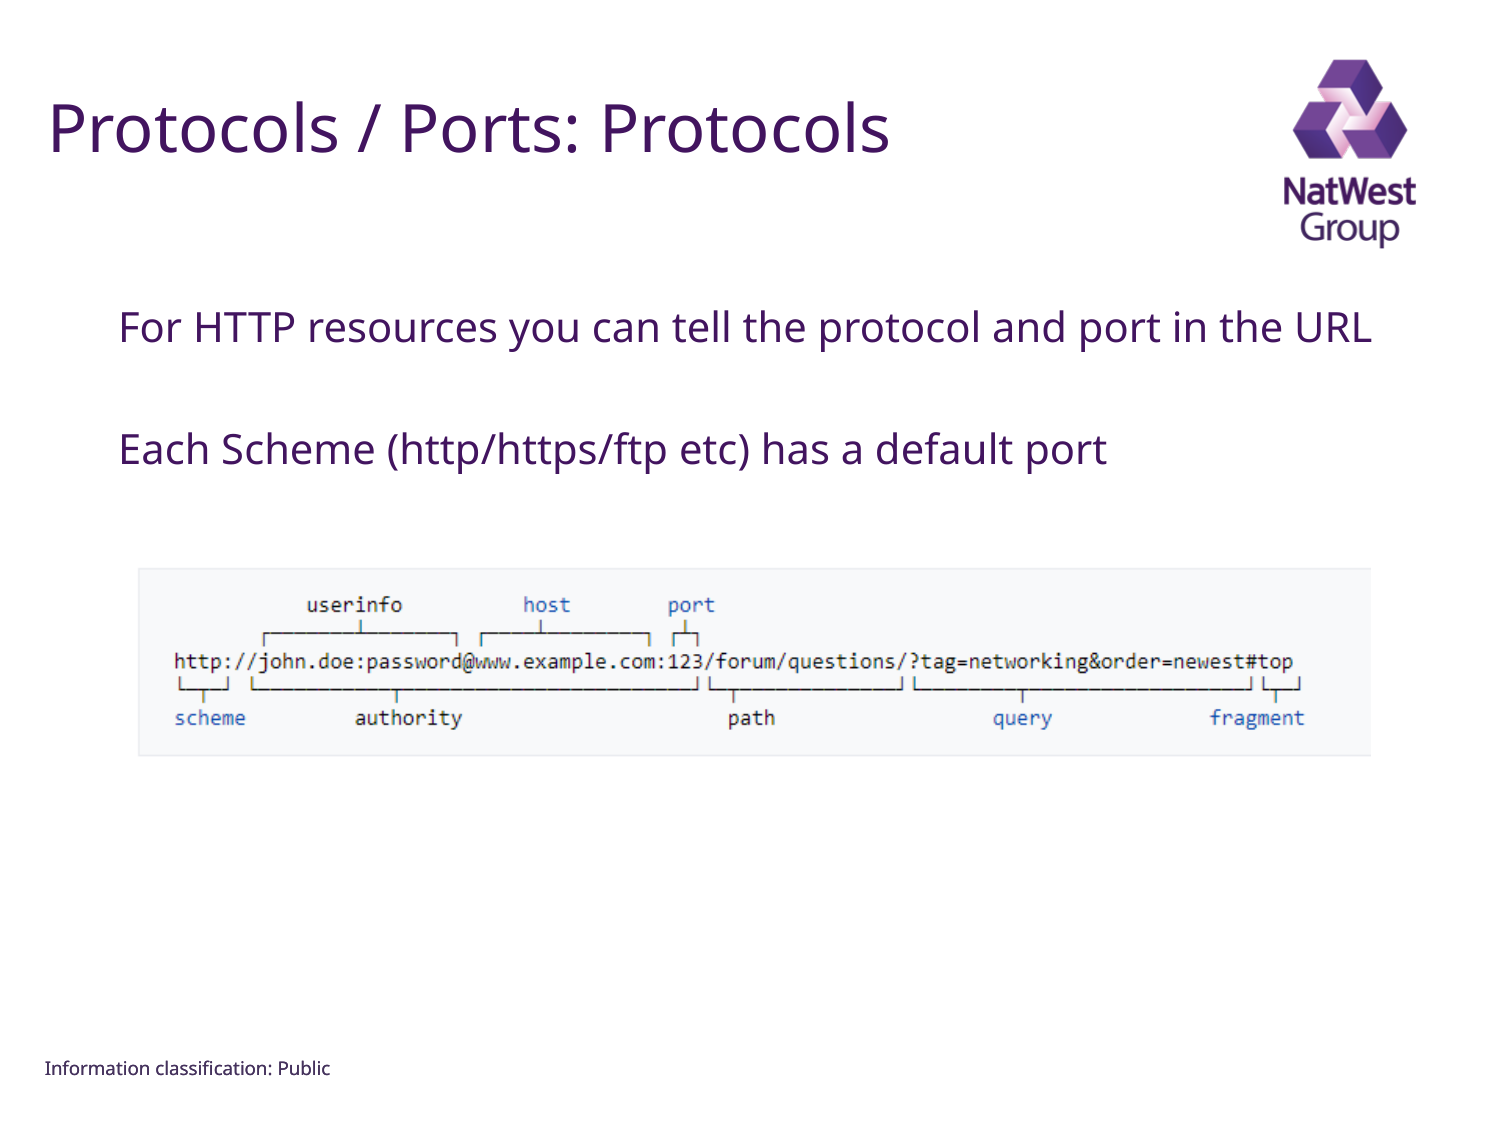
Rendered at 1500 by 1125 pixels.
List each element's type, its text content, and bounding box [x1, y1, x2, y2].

picture [1256, 32, 1444, 249]
list For HTTP resources you can tell the protocol and port in the URL Each Scheme (http/https/ftp etc) has a default port [103, 299, 1397, 1014]
text_box Information classiﬁcation: Public [30, 1049, 345, 1087]
picture [129, 562, 1371, 766]
title Protocols / Ports: Protocols [32, 22, 1326, 240]
